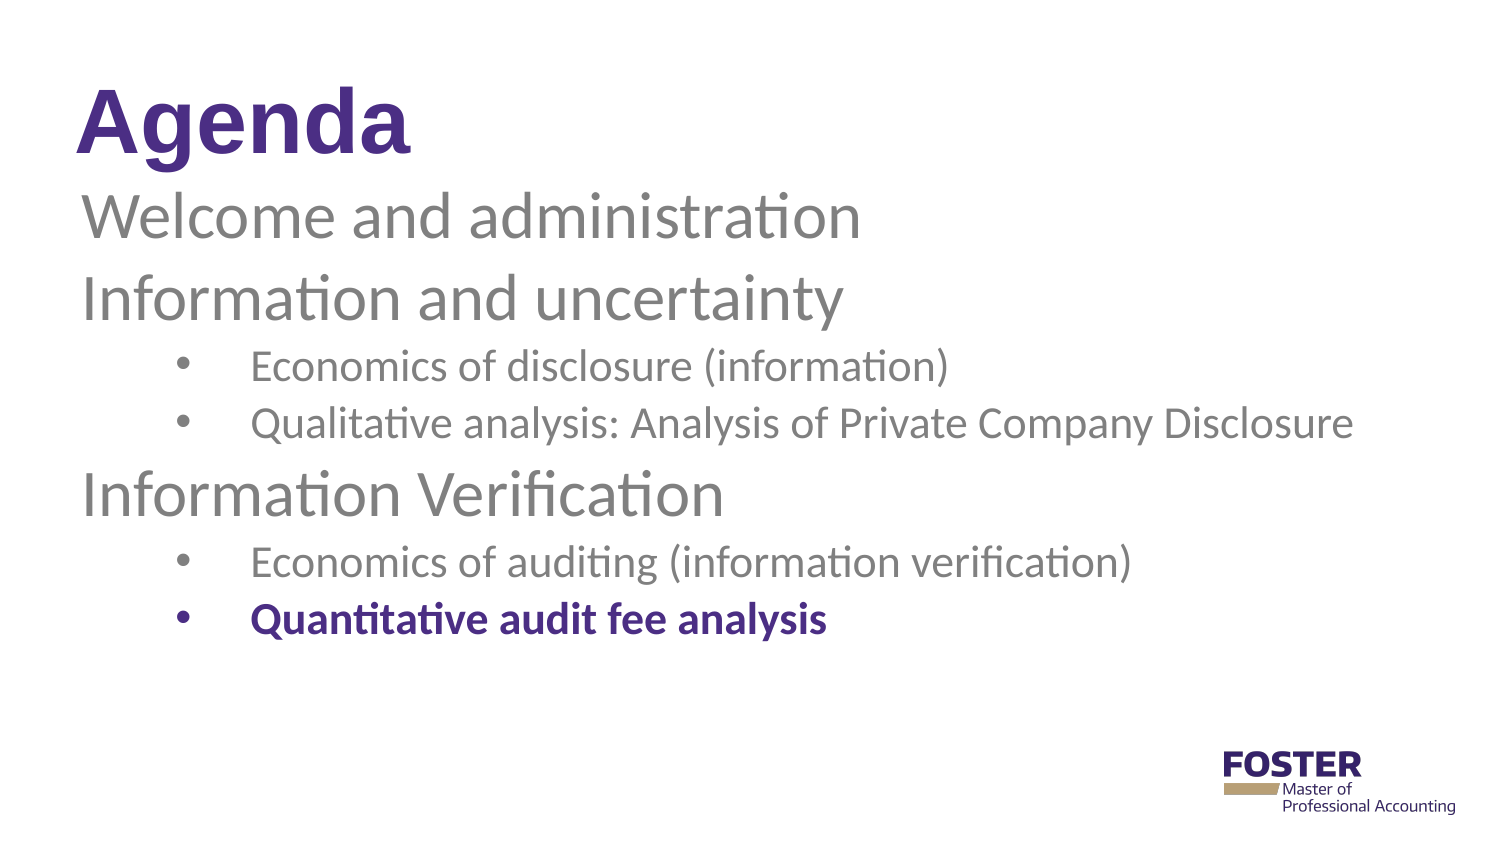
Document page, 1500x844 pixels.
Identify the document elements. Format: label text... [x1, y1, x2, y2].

title Agenda [59, 54, 1422, 181]
picture [1221, 749, 1458, 817]
list Welcome and administration Information and uncertainty Economics of disclosure (information) Qualitative analysis: Analysis of Private Company Disclosure Information Verification Economics of auditing (information verification) Quantitative audit fee analysis [59, 164, 1410, 738]
